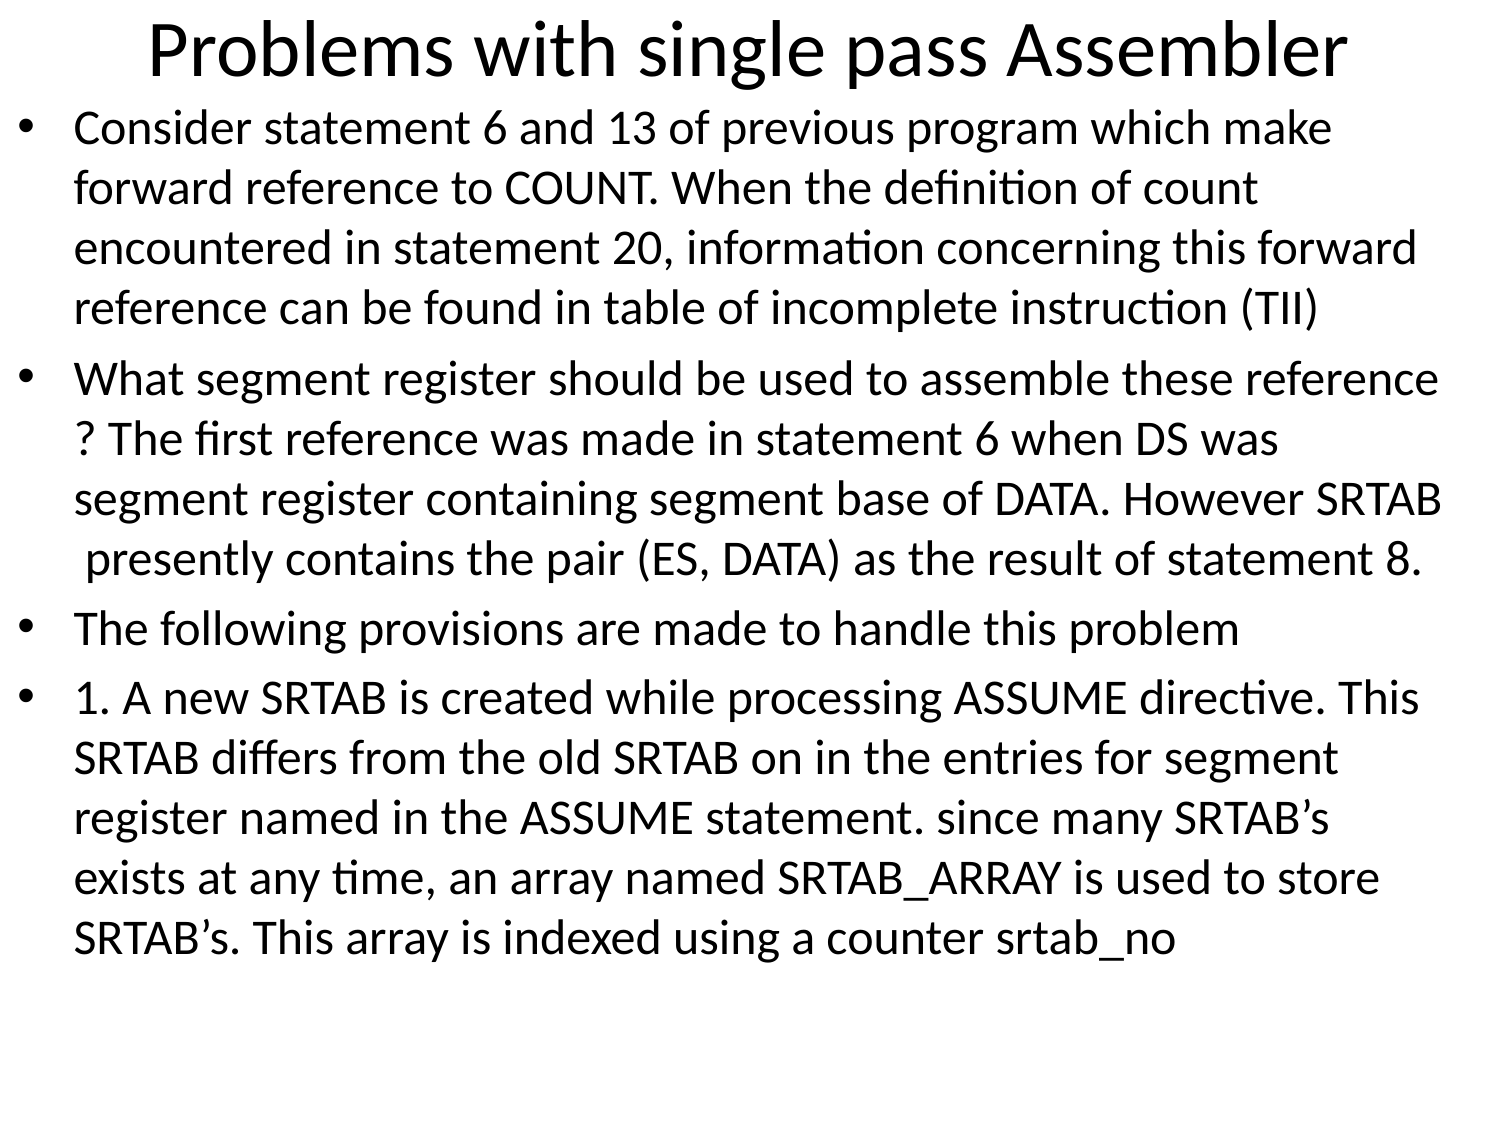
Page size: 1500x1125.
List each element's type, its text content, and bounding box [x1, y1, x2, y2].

title Problems with single pass Assembler [75, 0, 1425, 87]
list Consider statement 6 and 13 of previous program which make forward reference to COUNT. When the definition of count encountered in statement 20, information concerning this forward reference can be found in table of incomplete instruction (TII) What segment register should be used to assemble these reference ? The first reference was made in statement 6 when DS was segment register containing segment base of DATA. However SRTAB presently contains the pair (ES, DATA) as the result of statement 8. The following provisions are made to handle this problem 1. A new SRTAB is created while processing ASSUME directive. This SRTAB differs from the old SRTAB on in the entries for segment register named in the ASSUME statement. since many SRTAB’s exists at any time, an array named SRTAB_ARRAY is used to store SRTAB’s. This array is indexed using a counter srtab_no [2, 87, 1463, 1125]
